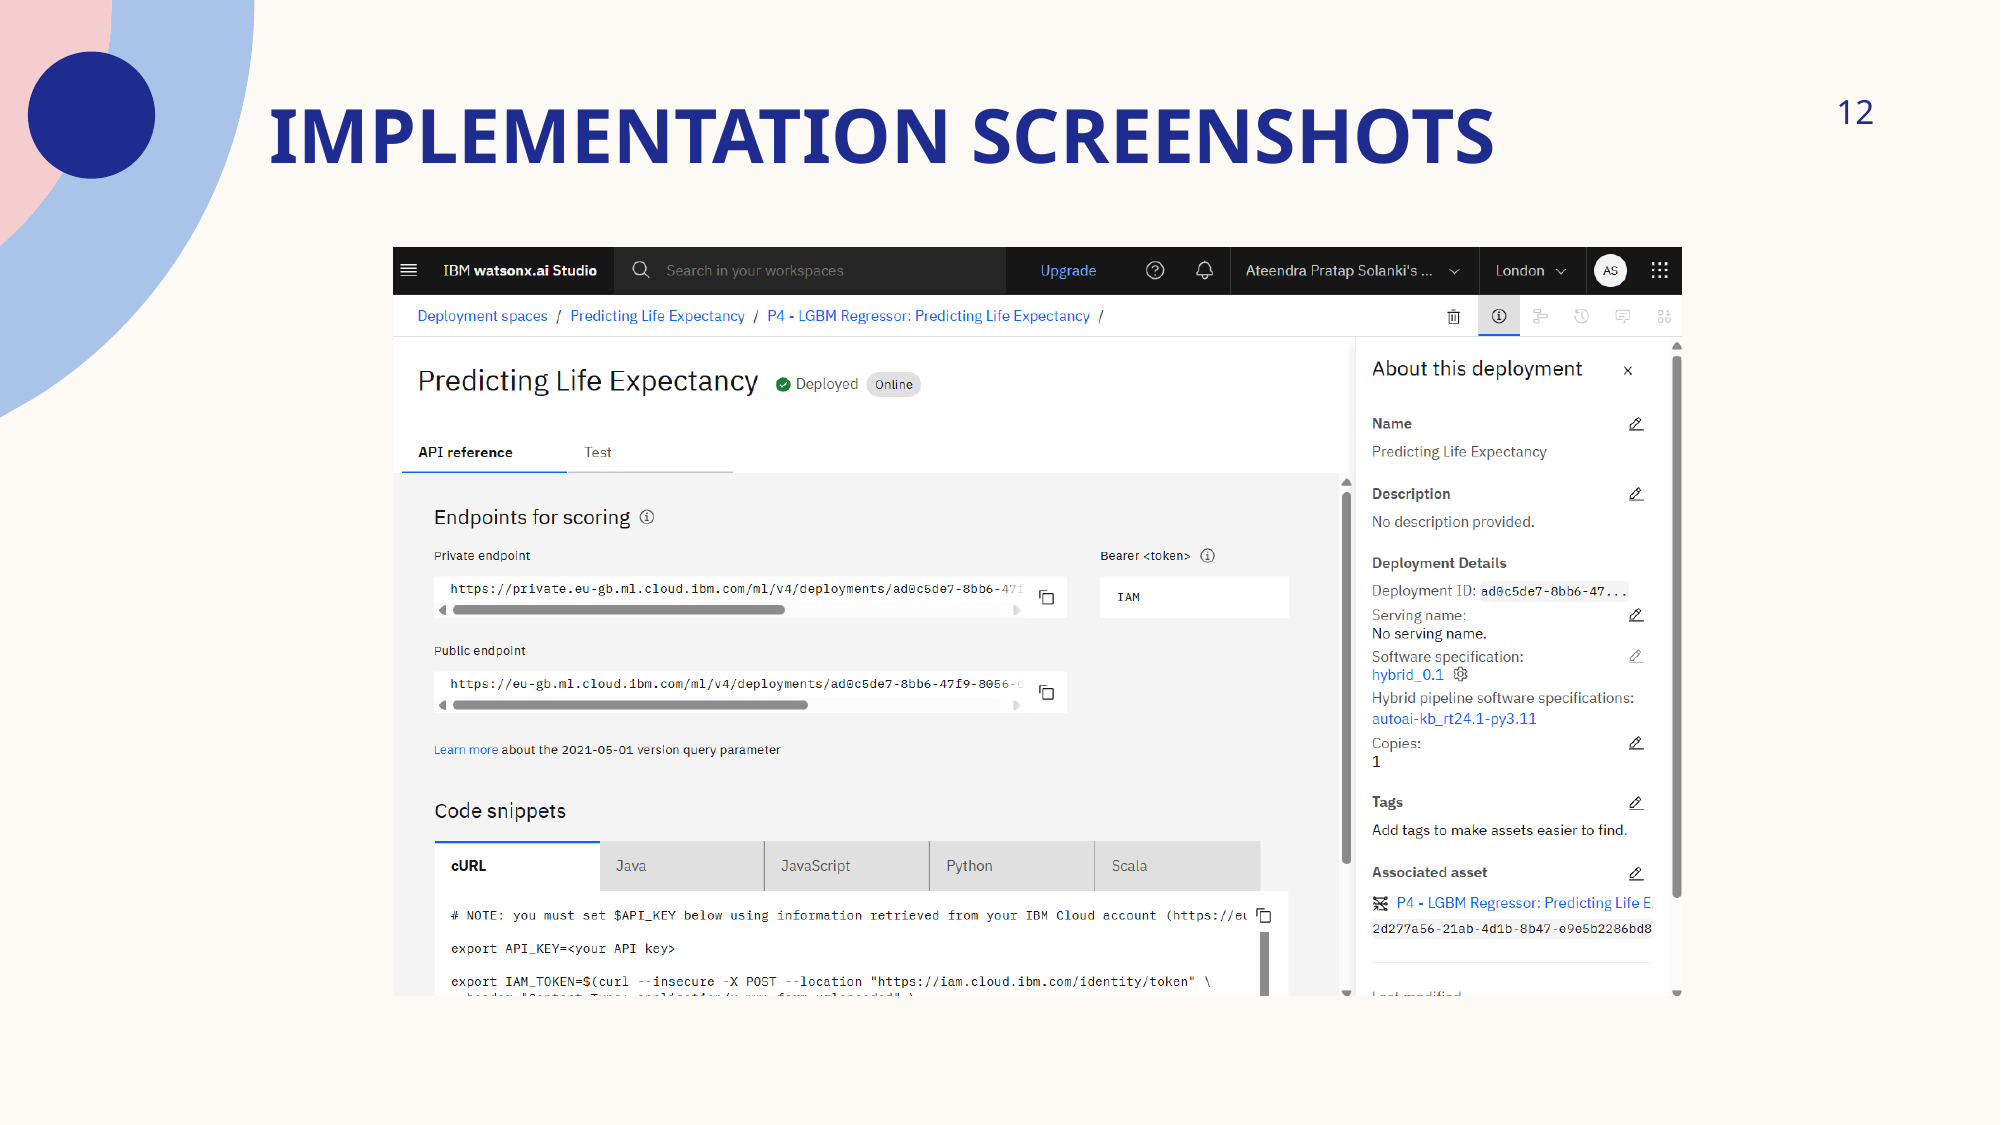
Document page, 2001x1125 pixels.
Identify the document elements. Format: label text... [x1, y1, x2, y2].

slide_number 12 [1699, 75, 1875, 153]
title Implementation Screenshots [254, 68, 1875, 179]
picture [393, 247, 1682, 996]
